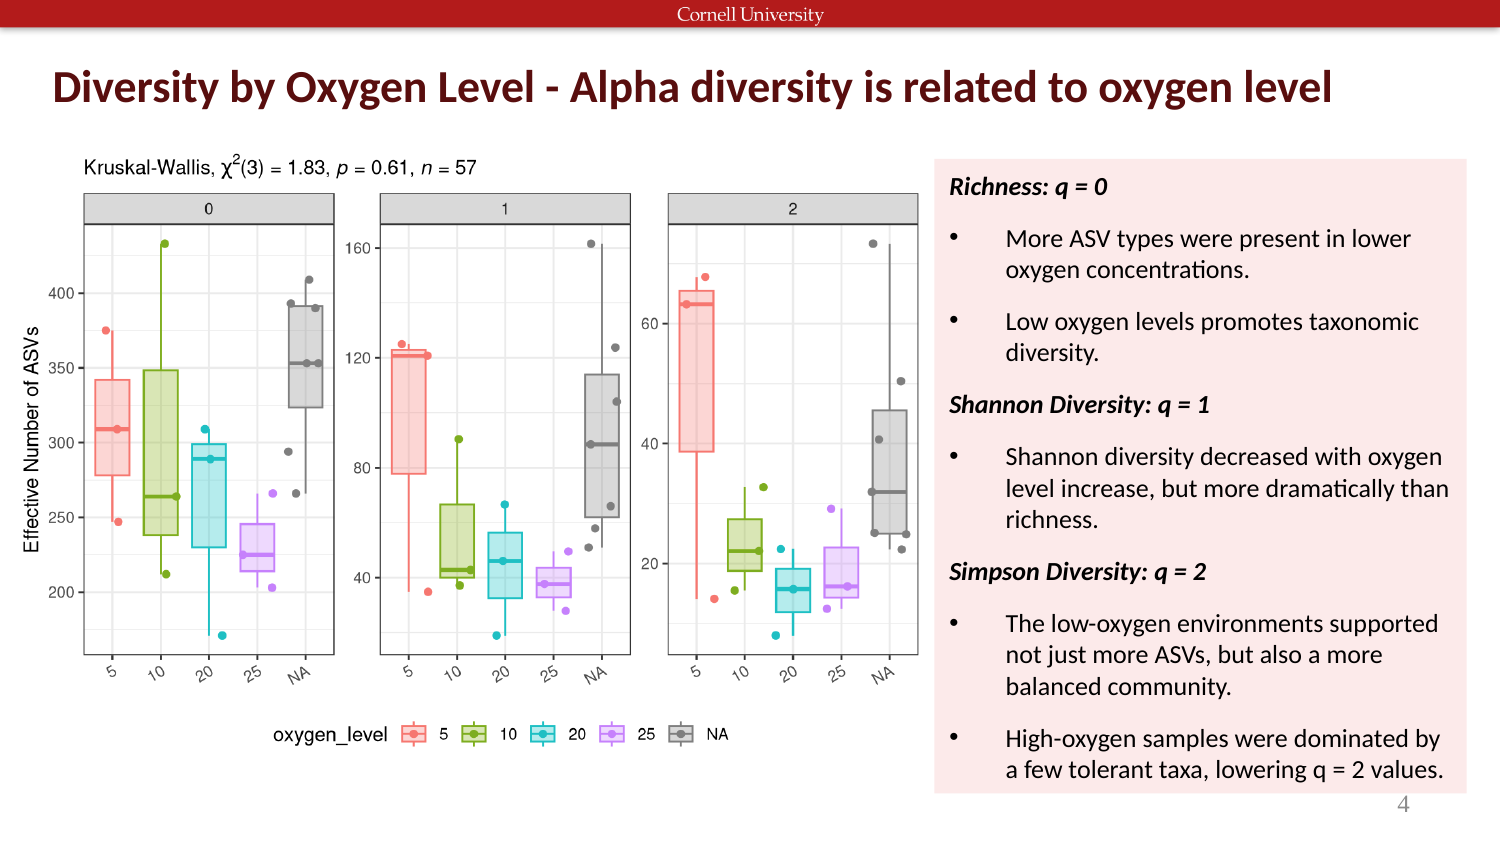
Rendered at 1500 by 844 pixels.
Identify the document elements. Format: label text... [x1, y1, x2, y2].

list Richness: q = 0 More ASV types were present in lower oxygen concentrations. Low oxygen levels promotes taxonomic diversity. Shannon Diversity: q = 1 Shannon diversity decreased with oxygen level increase, but more dramatically than richness. Simpson Diversity: q = 2 The low-oxygen environments supported not just more ASVs, but also a more balanced community. High-oxygen samples were dominated by a few tolerant taxa, lowering q = 2 values. [934, 158, 1467, 794]
title Diversity by Oxygen Level - Alpha diversity is related to oxygen level [37, 50, 1488, 125]
picture [16, 146, 935, 760]
picture [673, 0, 825, 43]
slide_number 4 [1074, 794, 1425, 827]
